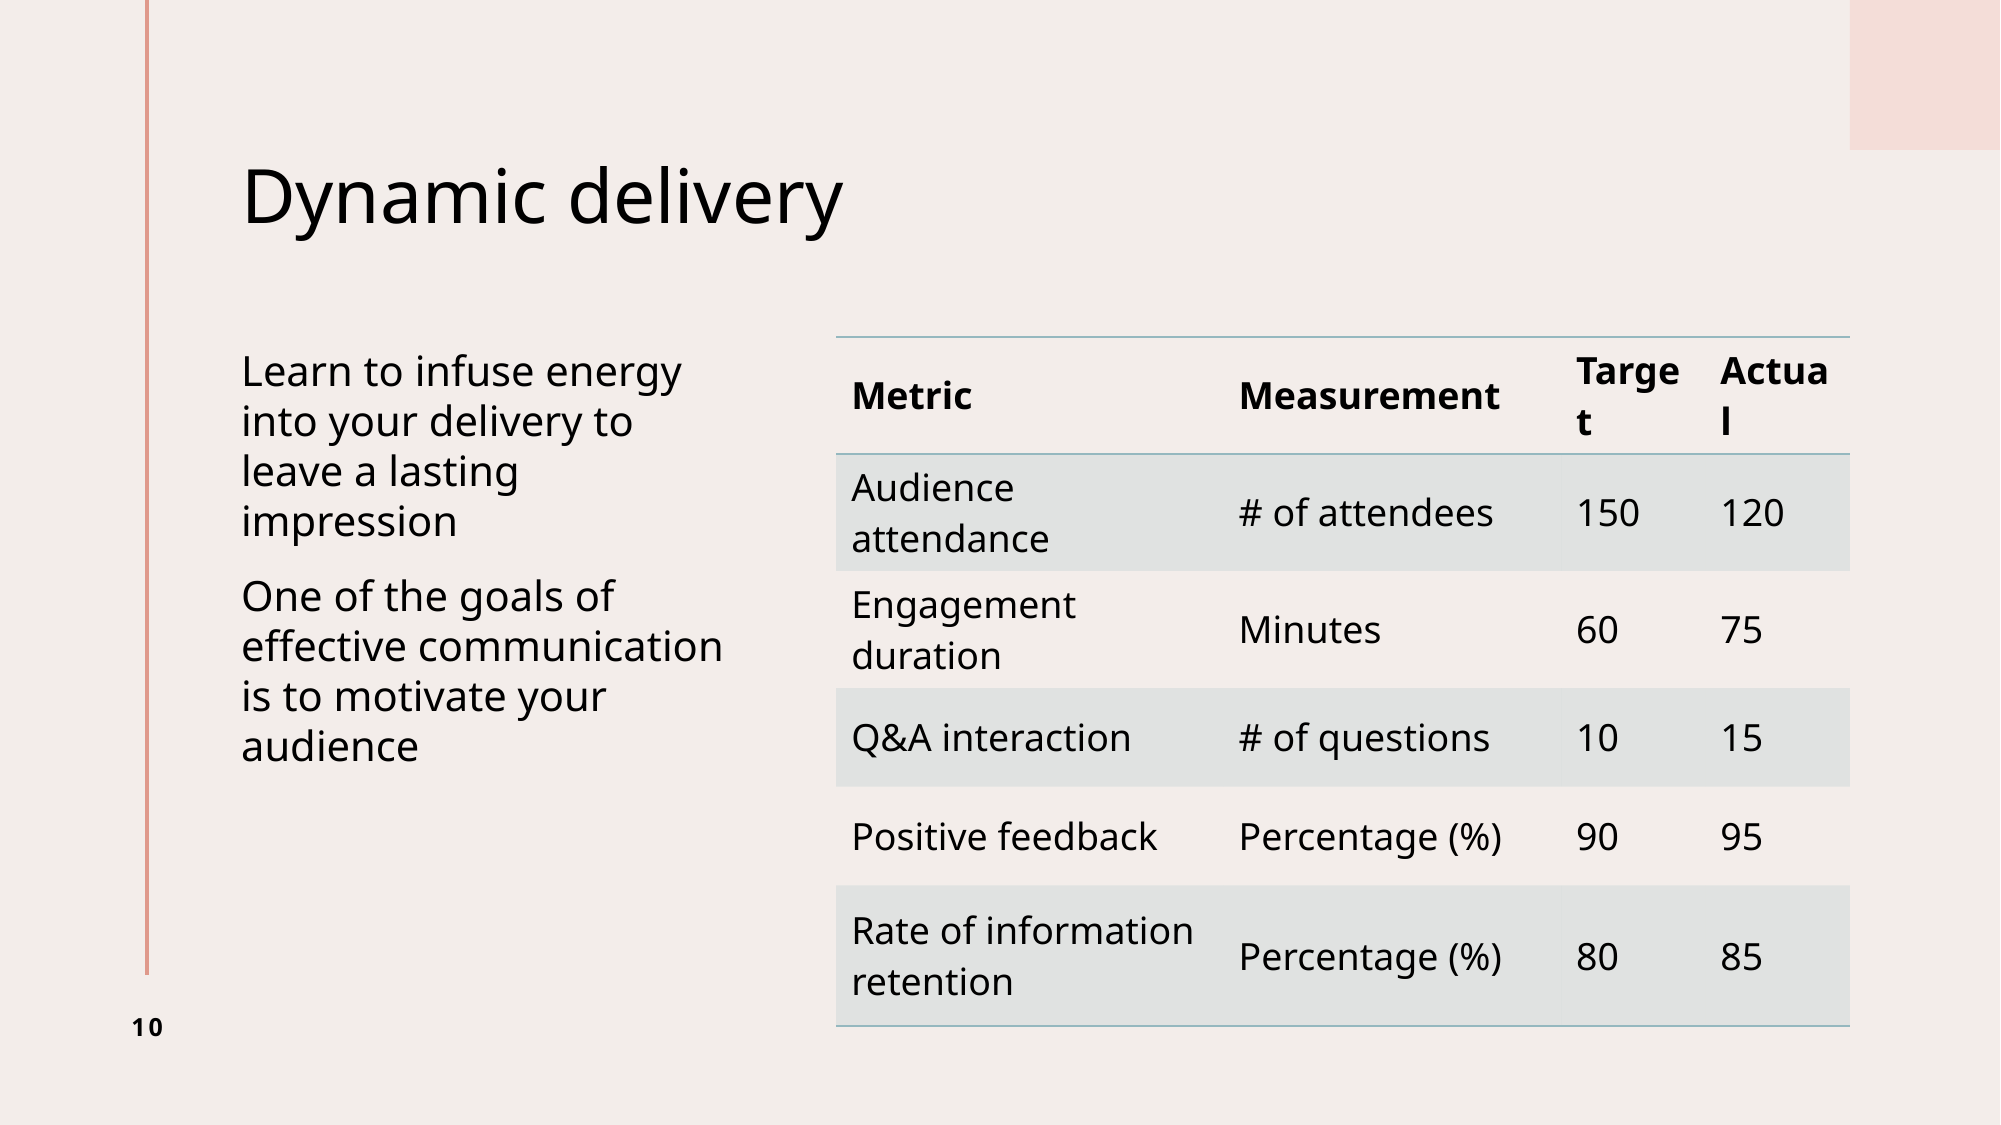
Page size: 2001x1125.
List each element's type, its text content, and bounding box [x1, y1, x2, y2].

table_cell 85 [1705, 885, 1850, 1025]
list Learn to infuse energy into your delivery to leave a lasting impression One of the goals of effective communication is to motivate your audience [240, 337, 748, 972]
table_cell 10 [1561, 688, 1705, 787]
table_cell 60 [1561, 571, 1705, 688]
table_cell Minutes [1224, 571, 1561, 688]
table_cell 80 [1561, 885, 1705, 1025]
table_cell Percentage (%) [1224, 787, 1561, 885]
table_cell 15 [1705, 688, 1850, 787]
table_cell Engagement duration [836, 571, 1224, 688]
table_cell Rate of information retention [836, 885, 1224, 1025]
table_header Metric [836, 338, 1224, 453]
table_header Actual [1705, 338, 1850, 453]
table_cell 120 [1705, 455, 1850, 571]
title Dynamic delivery [240, 82, 1850, 317]
table_cell # of questions [1224, 688, 1561, 787]
table_cell 90 [1561, 787, 1705, 885]
table_cell Audience attendance [836, 455, 1224, 571]
table_cell Positive feedback [836, 787, 1224, 885]
table_cell # of attendees [1224, 455, 1561, 571]
table_cell 150 [1561, 455, 1705, 571]
table_header Measurement [1224, 338, 1561, 453]
table_cell 75 [1705, 571, 1850, 688]
table_cell Q&A interaction [836, 688, 1224, 787]
table_cell Percentage (%) [1224, 885, 1561, 1025]
slide_number 10 [67, 975, 227, 1082]
table_header Target [1561, 338, 1705, 453]
table_cell 95 [1705, 787, 1850, 885]
